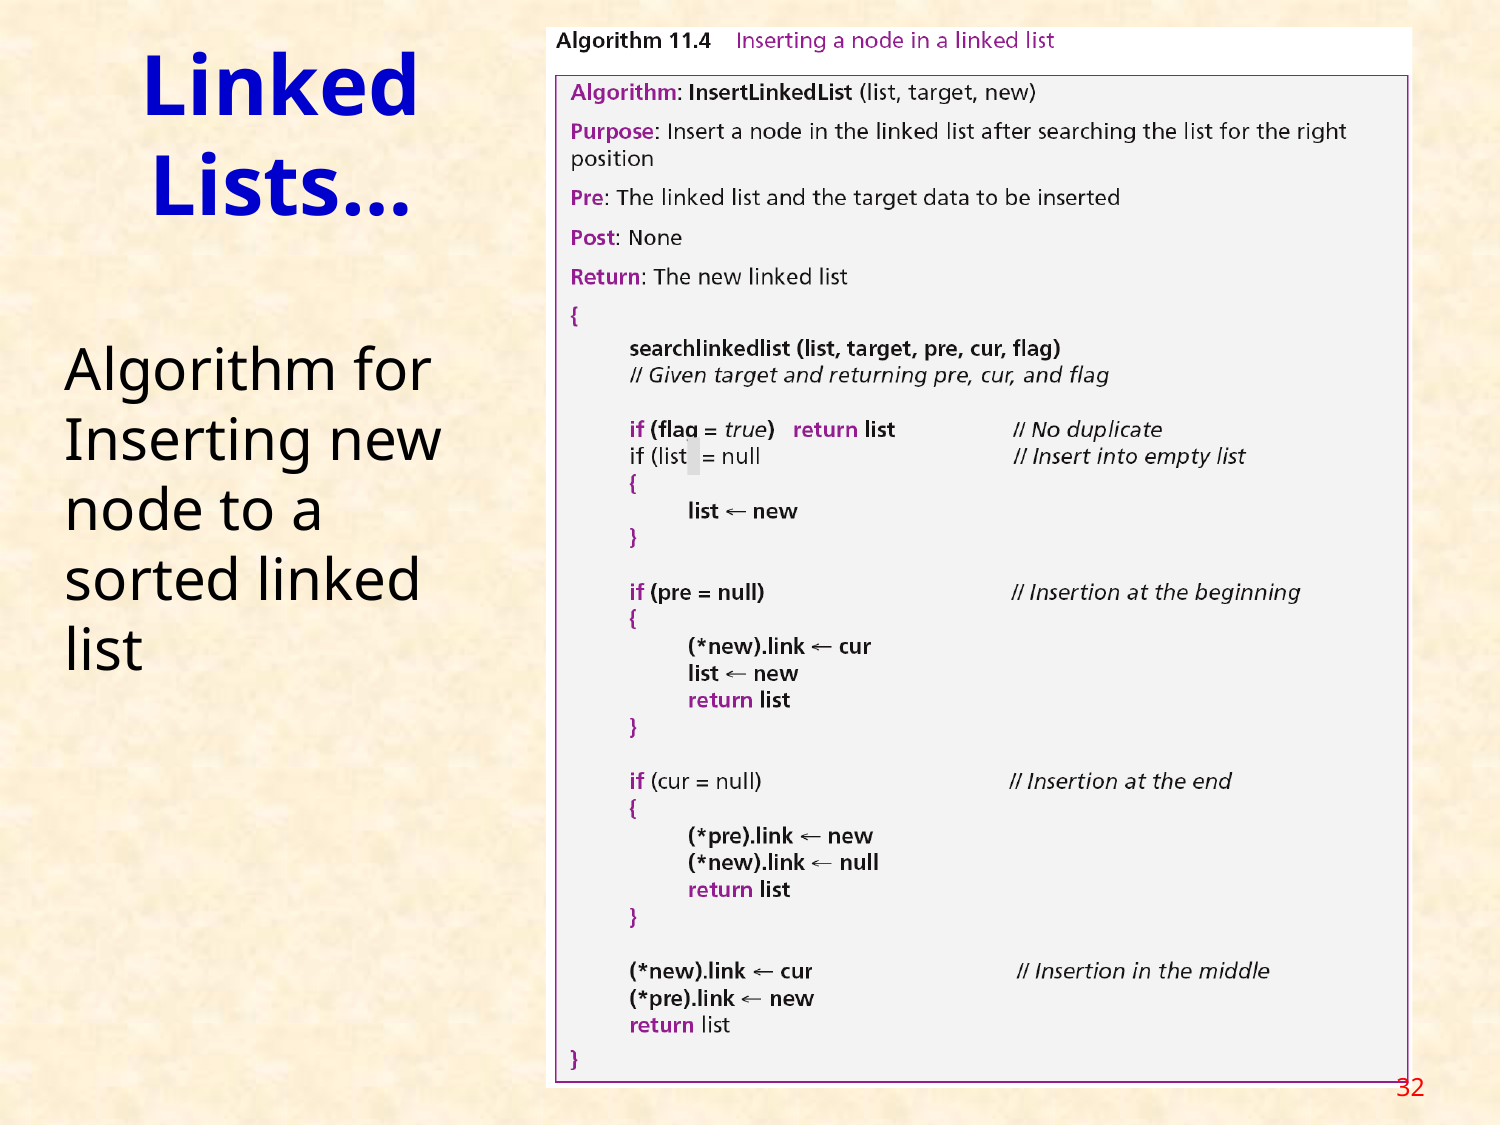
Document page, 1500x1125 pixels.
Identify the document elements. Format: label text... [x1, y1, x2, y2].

text_box Algorithm for Inserting new node to a sorted linked list [49, 324, 513, 690]
text_box Linked Lists… [75, 24, 488, 250]
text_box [545, 27, 1413, 1088]
picture [0, 0, 1500, 1125]
